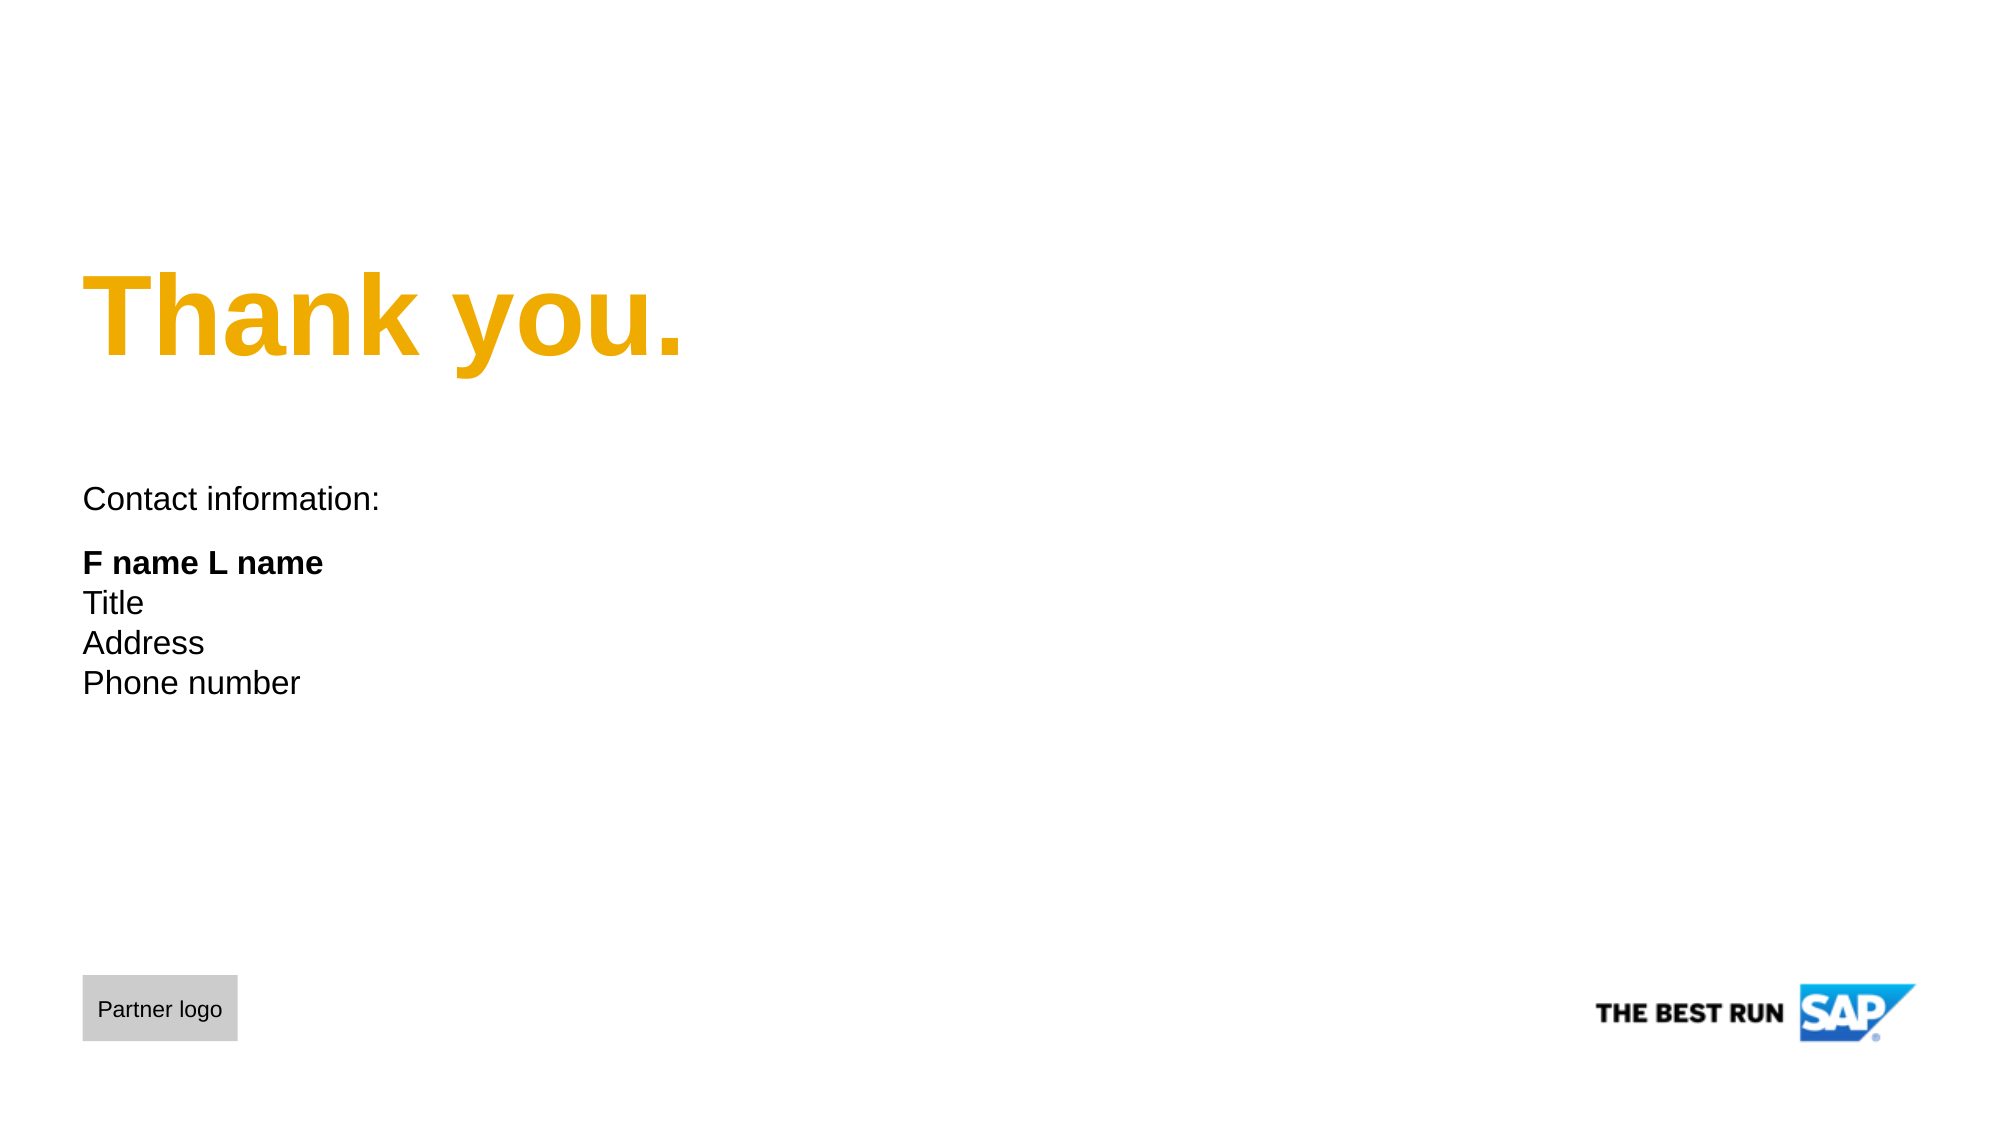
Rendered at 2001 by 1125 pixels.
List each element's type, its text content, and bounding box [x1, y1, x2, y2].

text_box Partner logo [82, 975, 238, 1042]
list Contact information: F name L name Title Address Phone number [82, 476, 1001, 887]
title Thank you. [82, 240, 1001, 393]
picture [1595, 983, 1918, 1043]
